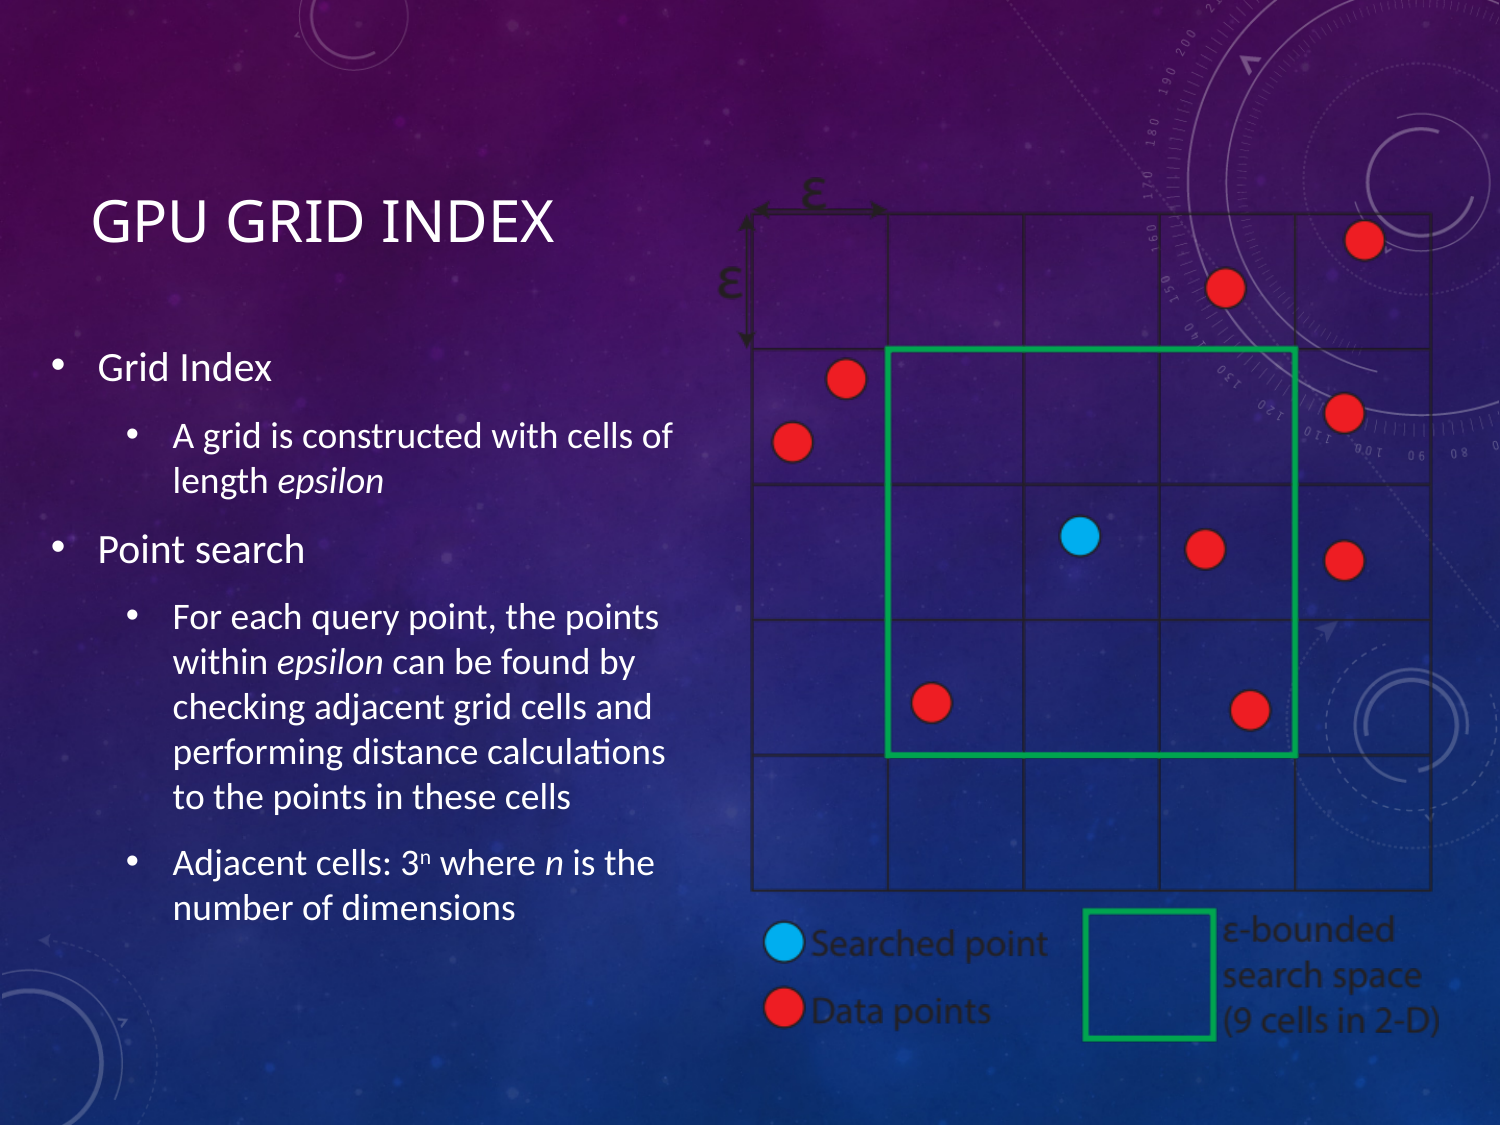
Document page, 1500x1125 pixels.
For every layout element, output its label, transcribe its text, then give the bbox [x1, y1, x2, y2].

picture [0, 0, 1500, 1125]
list Grid Index A grid is constructed with cells of length epsilon Point search For each query point, the points within epsilon can be found by checking adjacent grid cells and performing distance calculations to the points in these cells Adjacent cells: 3n where n is the number of dimensions [35, 173, 711, 1095]
title GPU Grid index [75, 99, 1350, 339]
